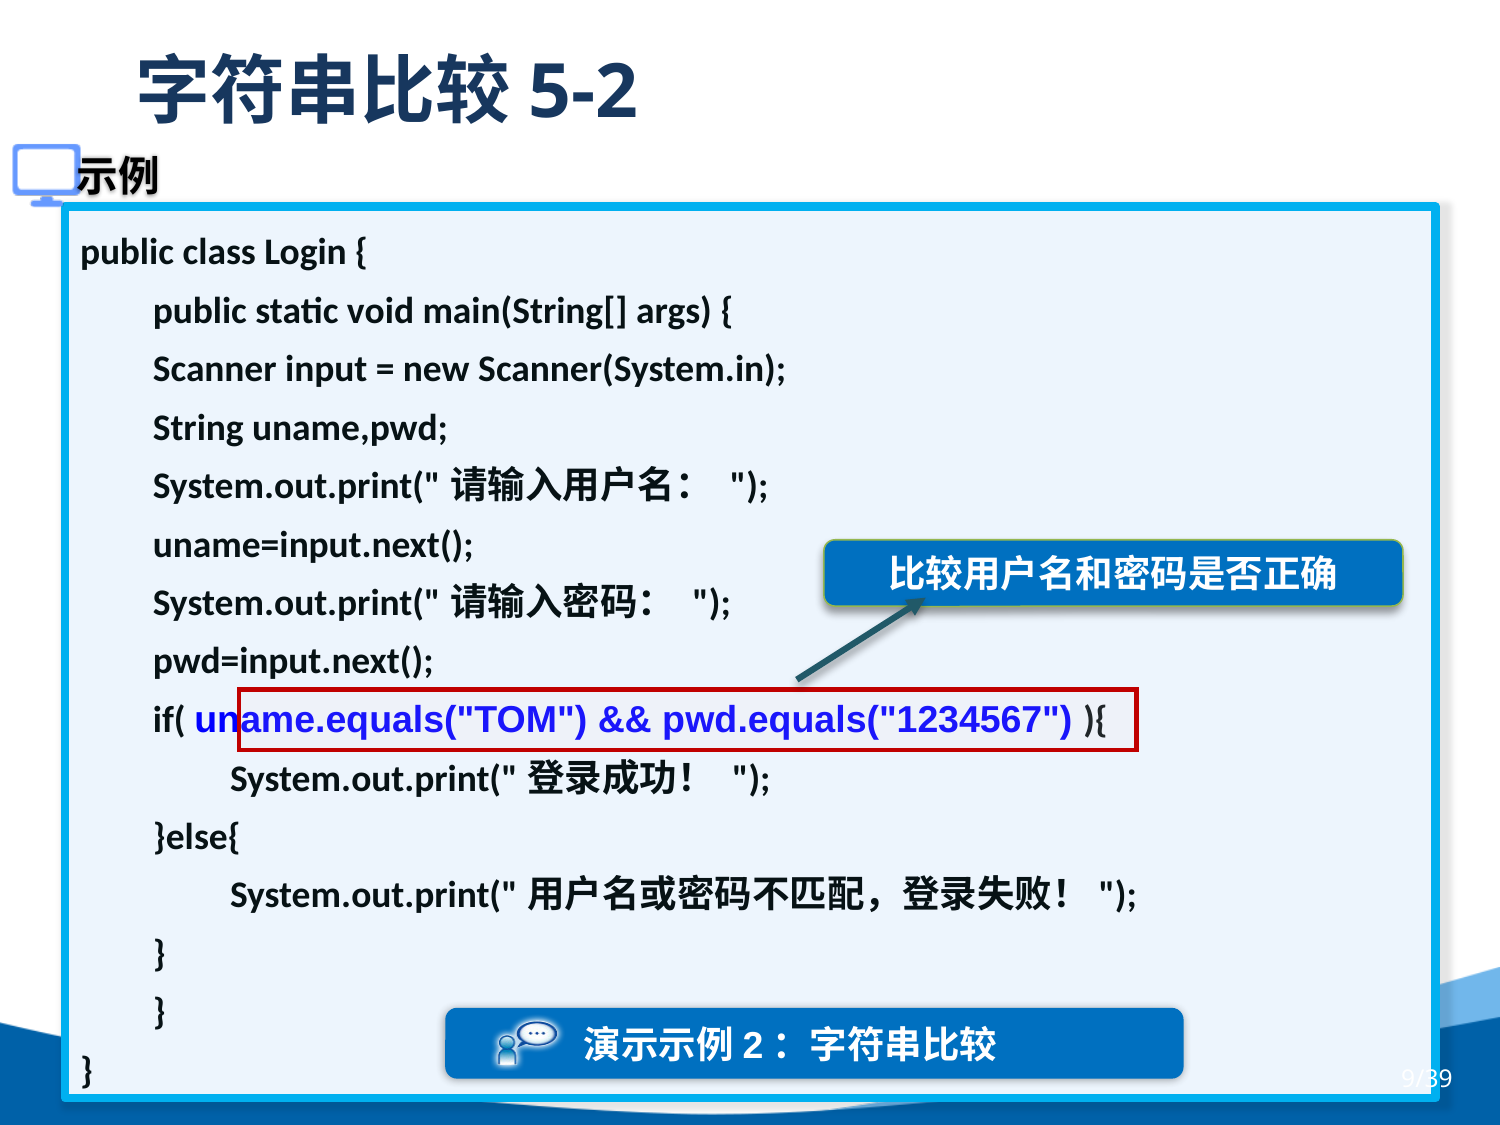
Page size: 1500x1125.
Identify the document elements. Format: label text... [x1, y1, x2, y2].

text_box [238, 689, 1137, 750]
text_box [796, 597, 927, 680]
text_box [11, 140, 176, 209]
picture [0, 810, 1500, 1125]
slide_number 9/39 [1119, 1049, 1470, 1110]
text_box 比较用户名和密码是否正确 [823, 539, 1404, 607]
title 字符串比较5-2 [120, 35, 1471, 183]
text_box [445, 1007, 1184, 1079]
text_box public class Login { public static void main(String[] args) { Scanner input = new Scanner(System.in); String uname,pwd; System.out.print("请输入用户名： "); uname=input.next(); System.out.print("请输入密码： "); pwd=input.next(); if( uname.equals("TOM") && pwd.equals("1234567") ){ System.out.print("登录成功！ "); }else{ System.out.print("用户名或密码不匹配，登录失败！"); } } } [65, 206, 1436, 1099]
